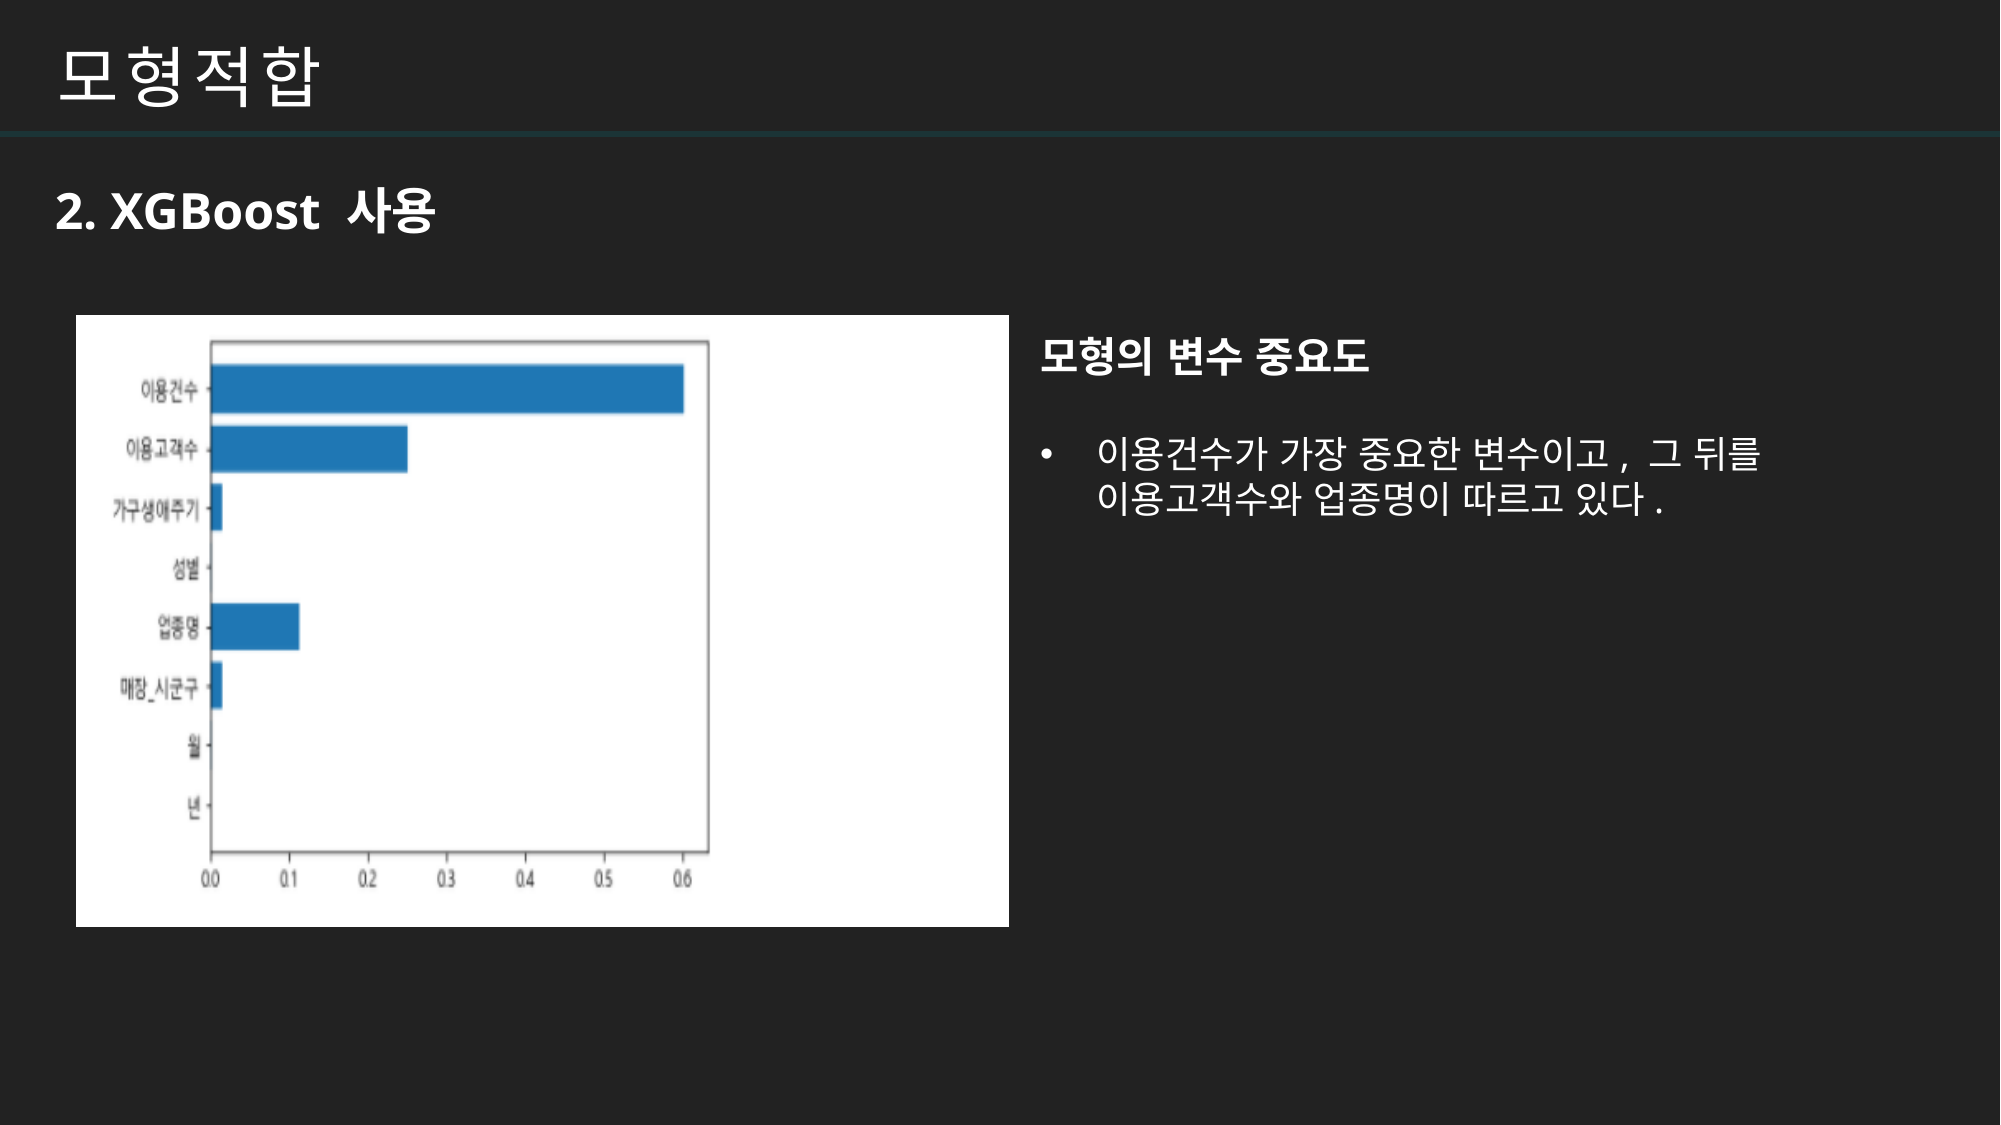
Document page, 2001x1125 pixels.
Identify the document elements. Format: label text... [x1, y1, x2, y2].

text_box 모형의 변수 중요도 이용건수가 가장 중요한 변수이고, 그 뒤를 이용고객수와 업종명이 따르고 있다. [1025, 323, 1885, 619]
text_box 모형적합 [42, 28, 338, 124]
picture [76, 315, 1009, 927]
text_box 2. XGBoost 사용 [39, 171, 1567, 337]
